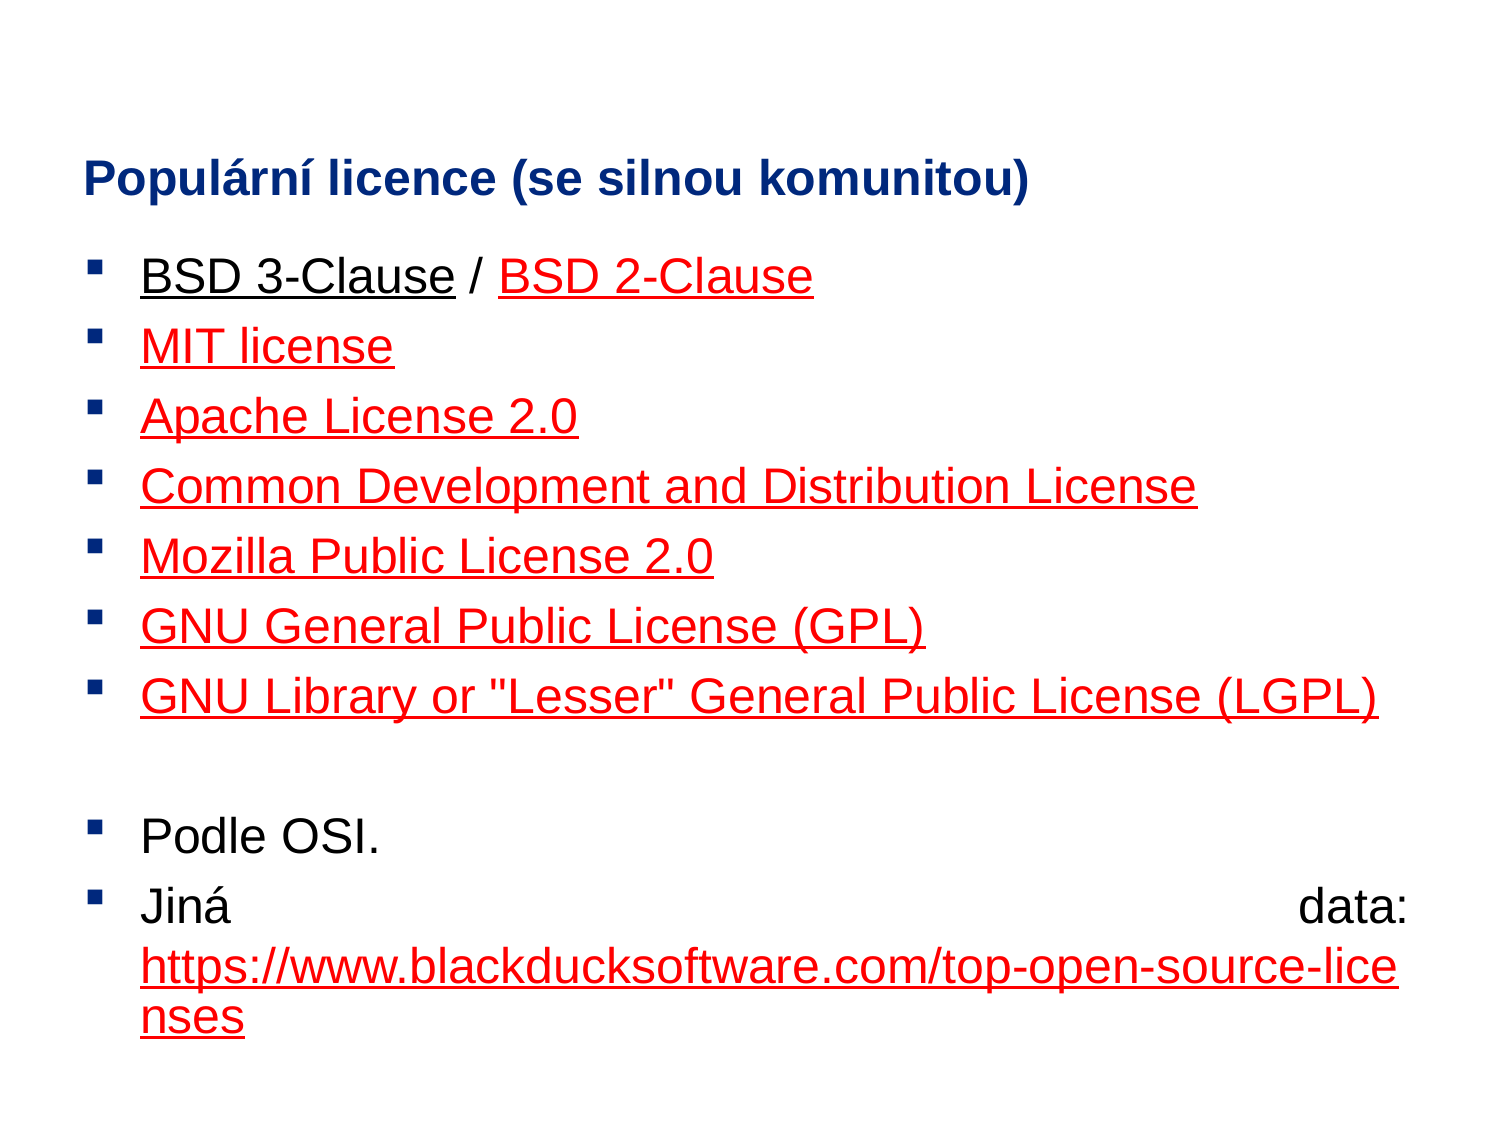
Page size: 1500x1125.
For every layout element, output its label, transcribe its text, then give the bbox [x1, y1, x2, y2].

list BSD 3-Clause / BSD 2-Clause MIT license Apache License 2.0 Common Development and Distribution License Mozilla Public License 2.0 GNU General Public License (GPL) GNU Library or "Lesser" General Public License (LGPL) Podle OSI. Jiná data: https://www.blackducksoftware.com/top-open-source-licenses [83, 243, 1410, 1006]
title Populární licence (se silnou komunitou) [83, 129, 1411, 213]
